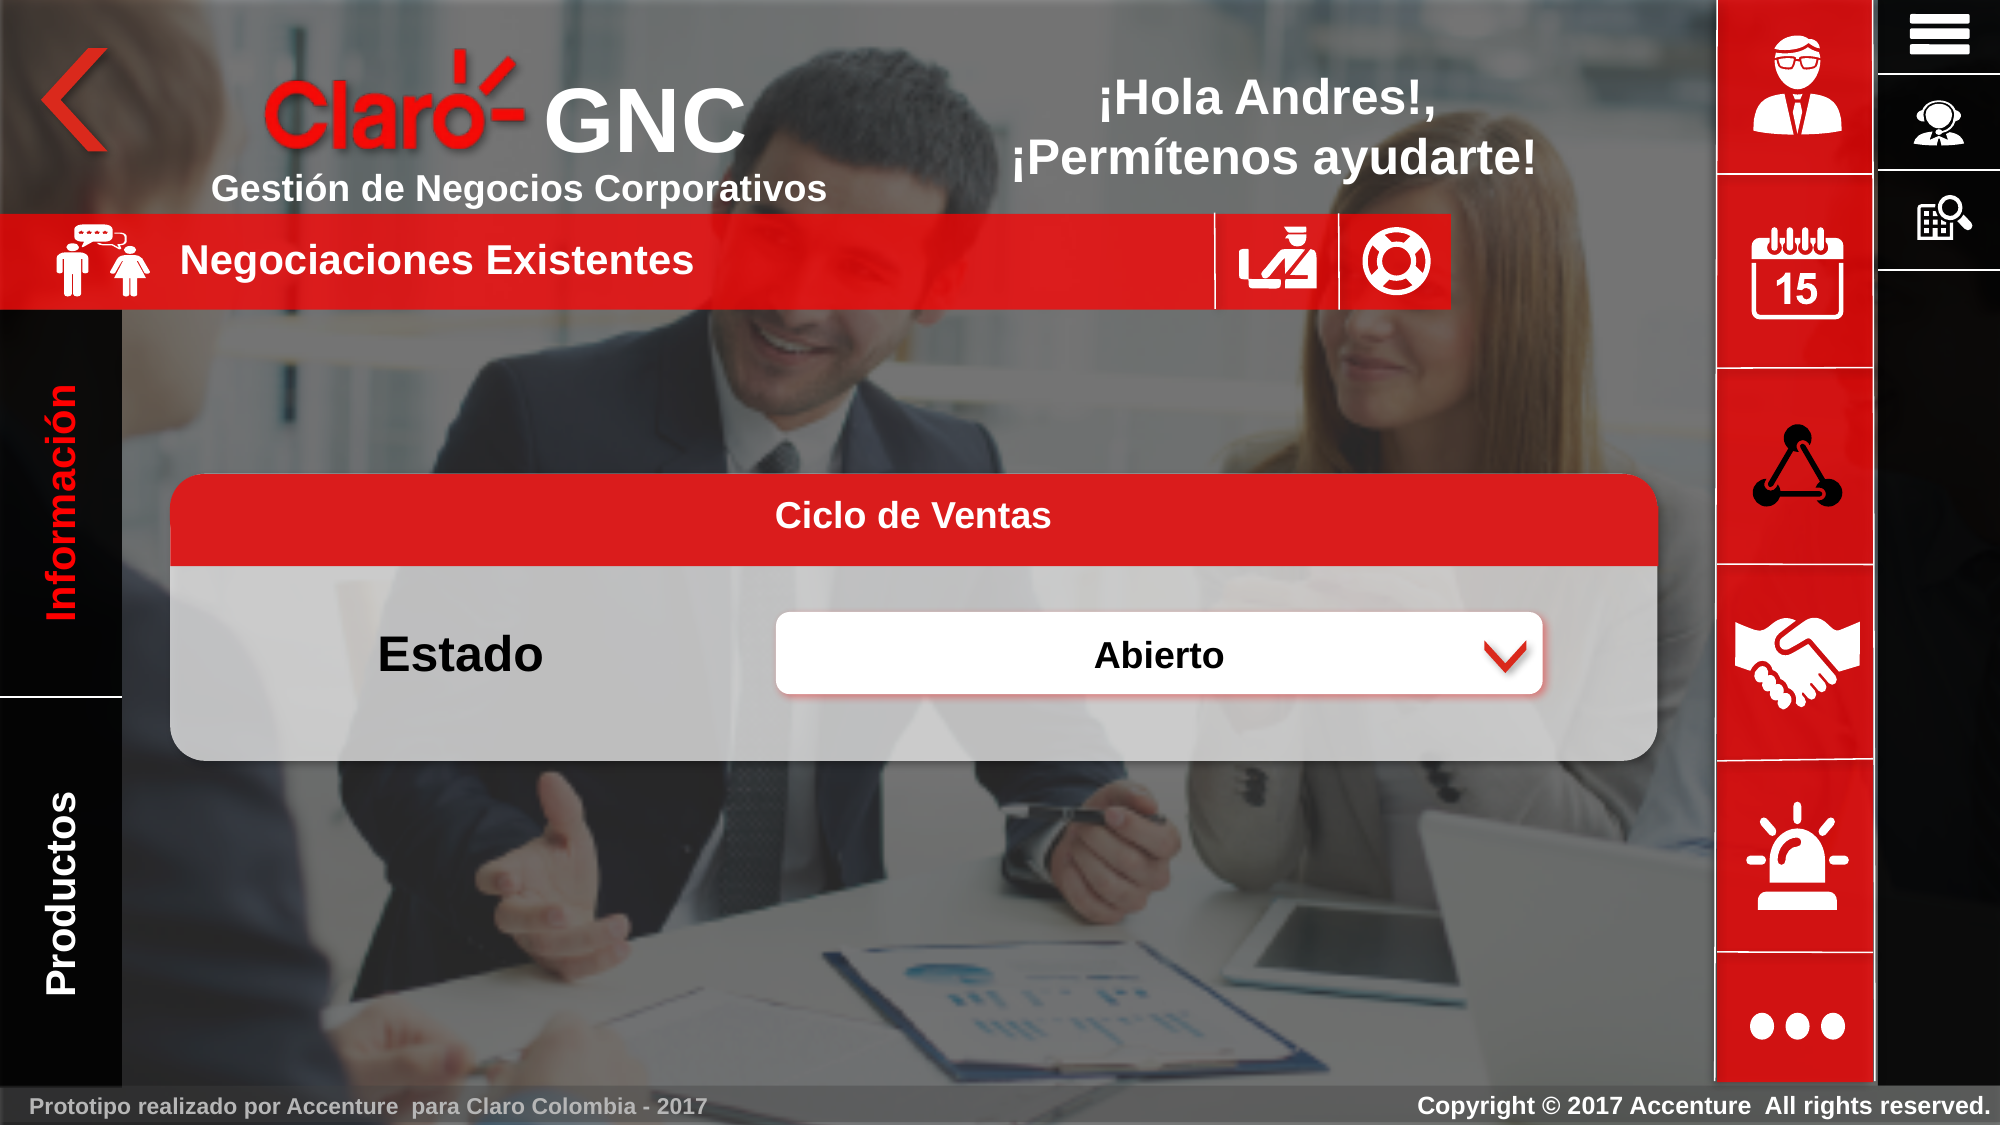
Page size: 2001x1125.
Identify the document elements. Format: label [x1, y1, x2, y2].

text_box [1753, 35, 1842, 135]
text_box [1714, 0, 1718, 1082]
text_box [1751, 227, 1844, 320]
text_box [1909, 14, 1970, 55]
text_box [185, 14, 853, 217]
text_box [1750, 1012, 1846, 1040]
picture [1718, 761, 1872, 951]
text_box [1752, 424, 1843, 507]
picture [1718, 565, 1872, 758]
text_box [1238, 226, 1318, 290]
picture [1718, 0, 1872, 173]
text_box [1735, 616, 1860, 710]
picture [1718, 175, 1872, 367]
text_box [1917, 194, 1973, 240]
picture [0, 0, 2000, 1125]
picture [1718, 369, 1872, 564]
